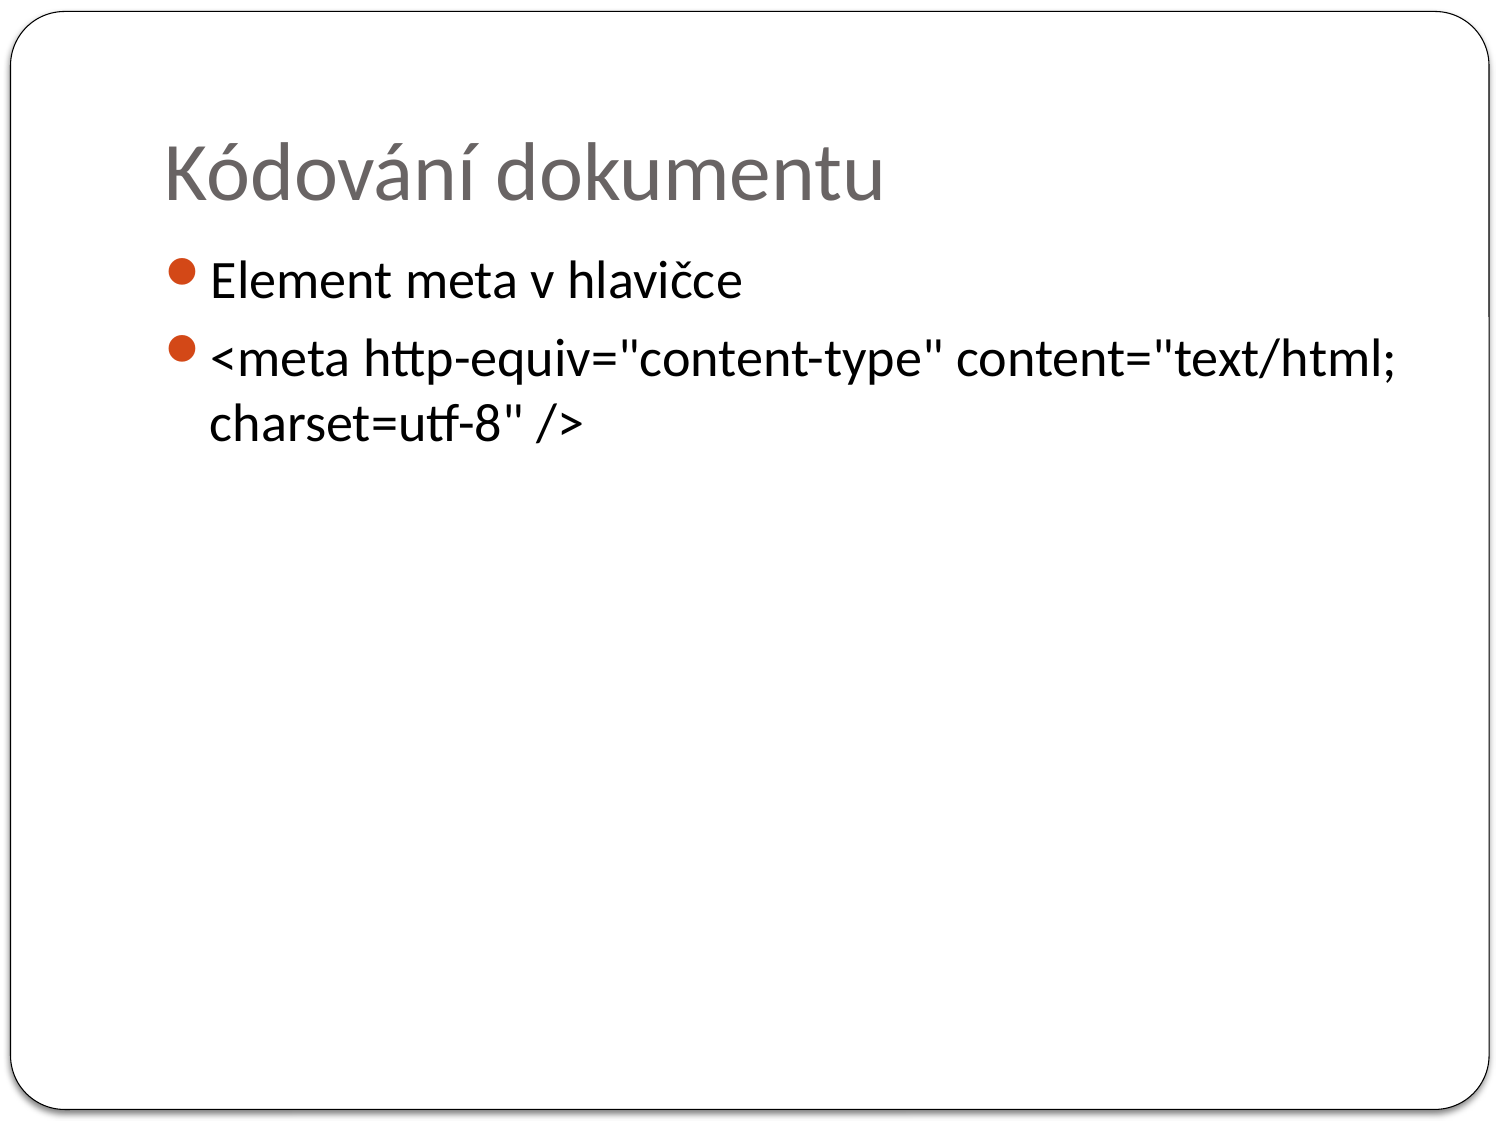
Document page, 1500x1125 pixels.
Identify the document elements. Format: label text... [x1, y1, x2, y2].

list Element meta v hlavičce <meta http-equiv="content-type" content="text/html; charset=utf-8" /> [150, 237, 1425, 988]
title Kódování dokumentu [150, 45, 1425, 233]
